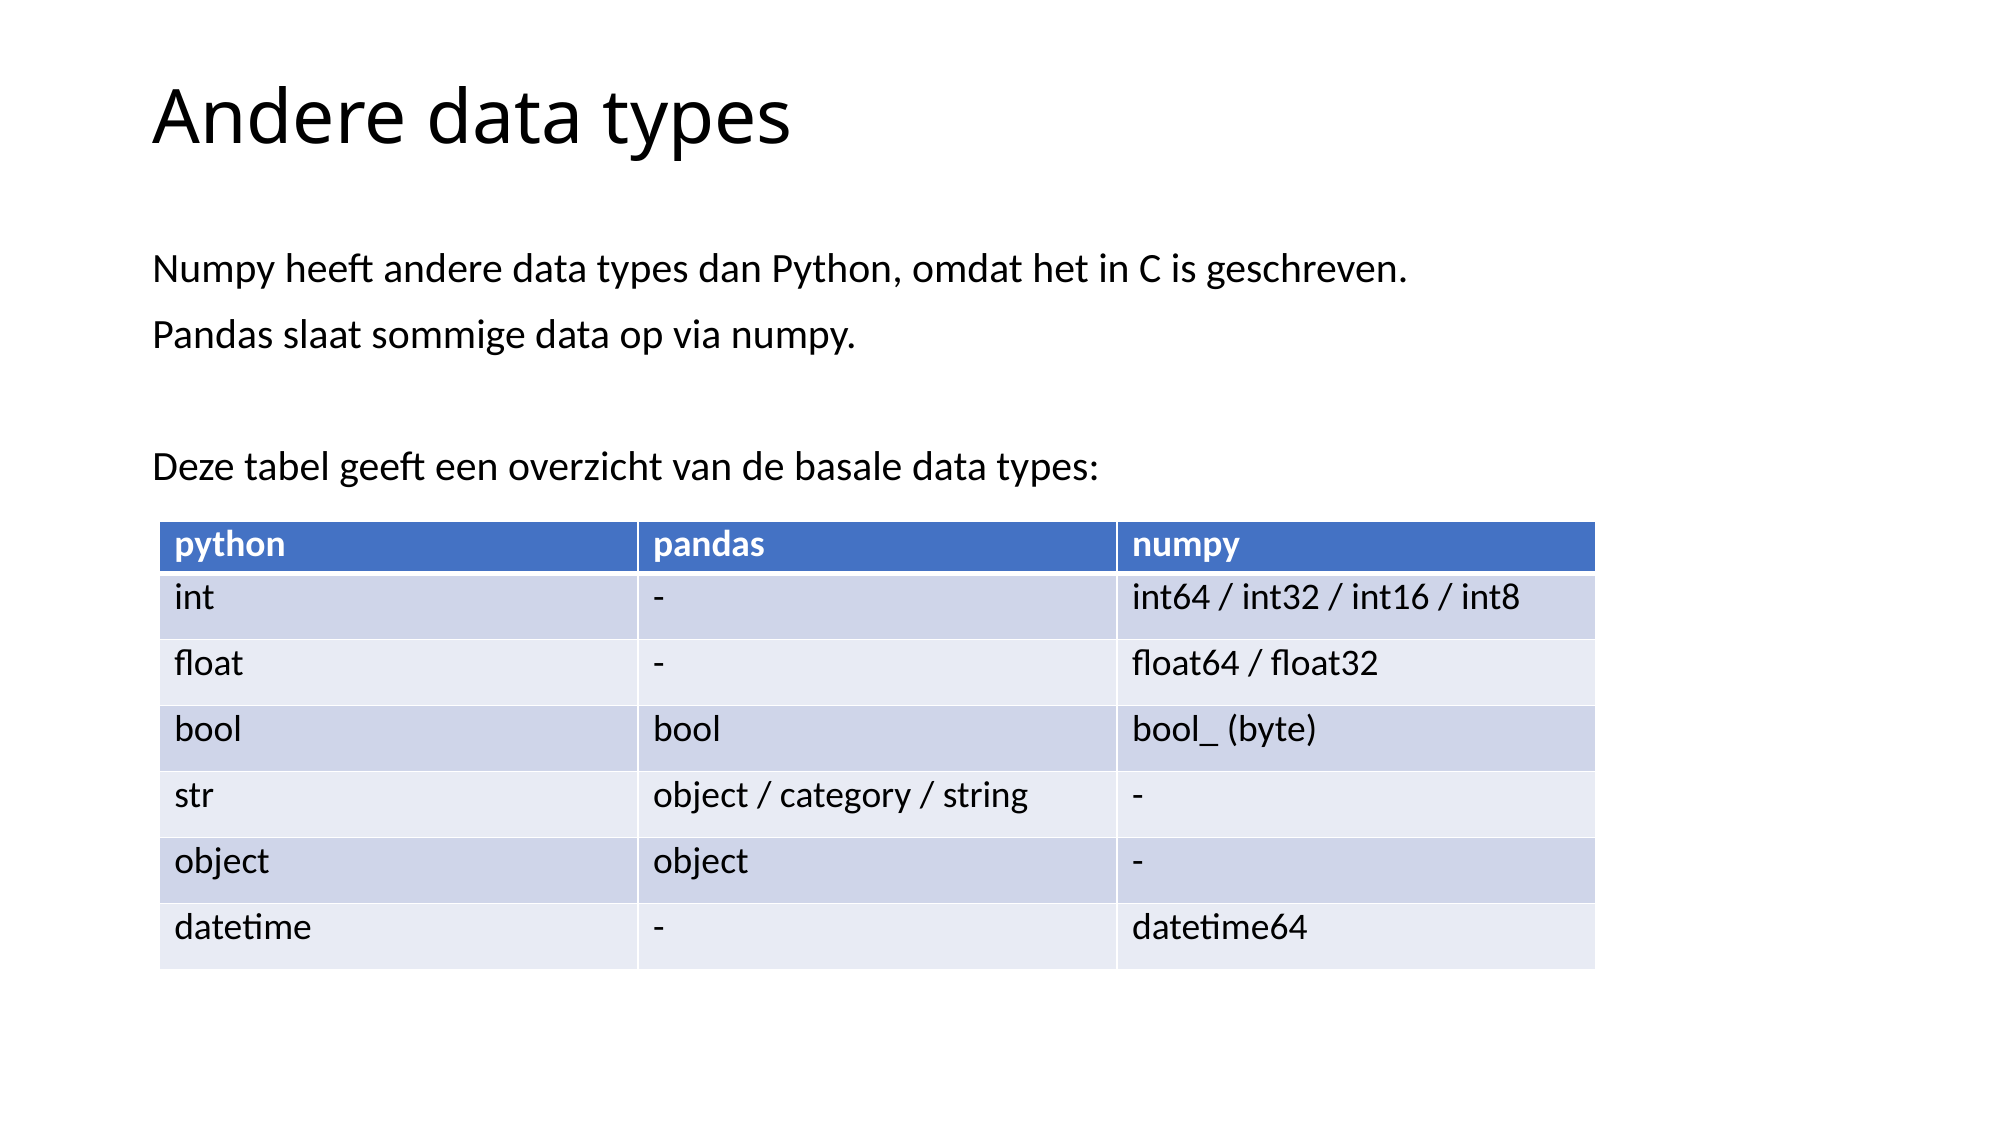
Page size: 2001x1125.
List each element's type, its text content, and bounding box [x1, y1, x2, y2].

list Numpy heeft andere data types dan Python, omdat het in C is geschreven. Pandas slaat sommige data op via numpy. Deze tabel geeft een overzicht van de basale data types: [137, 238, 1863, 1014]
table_header numpy [1118, 522, 1595, 571]
table_cell int64 / int32 / int16 / int8 [1118, 576, 1595, 639]
table_cell object [639, 838, 1116, 903]
table_cell - [639, 576, 1116, 639]
table_cell object [160, 838, 637, 903]
table_cell - [1118, 772, 1595, 837]
table_cell datetime64 [1118, 904, 1595, 969]
table_cell - [639, 904, 1116, 969]
table_cell str [160, 772, 637, 837]
table_cell float64 / float32 [1118, 640, 1595, 705]
table_header pandas [639, 522, 1116, 571]
table_cell object / category / string [639, 772, 1116, 837]
table_cell - [1118, 838, 1595, 903]
table_cell bool [160, 706, 637, 771]
table_cell int [160, 576, 637, 639]
table_header python [160, 522, 637, 571]
table_cell float [160, 640, 637, 705]
table_cell bool_ (byte) [1118, 706, 1595, 771]
title Andere data types [137, 59, 1863, 178]
table_cell datetime [160, 904, 637, 969]
table_cell - [639, 640, 1116, 705]
table_cell bool [639, 706, 1116, 771]
